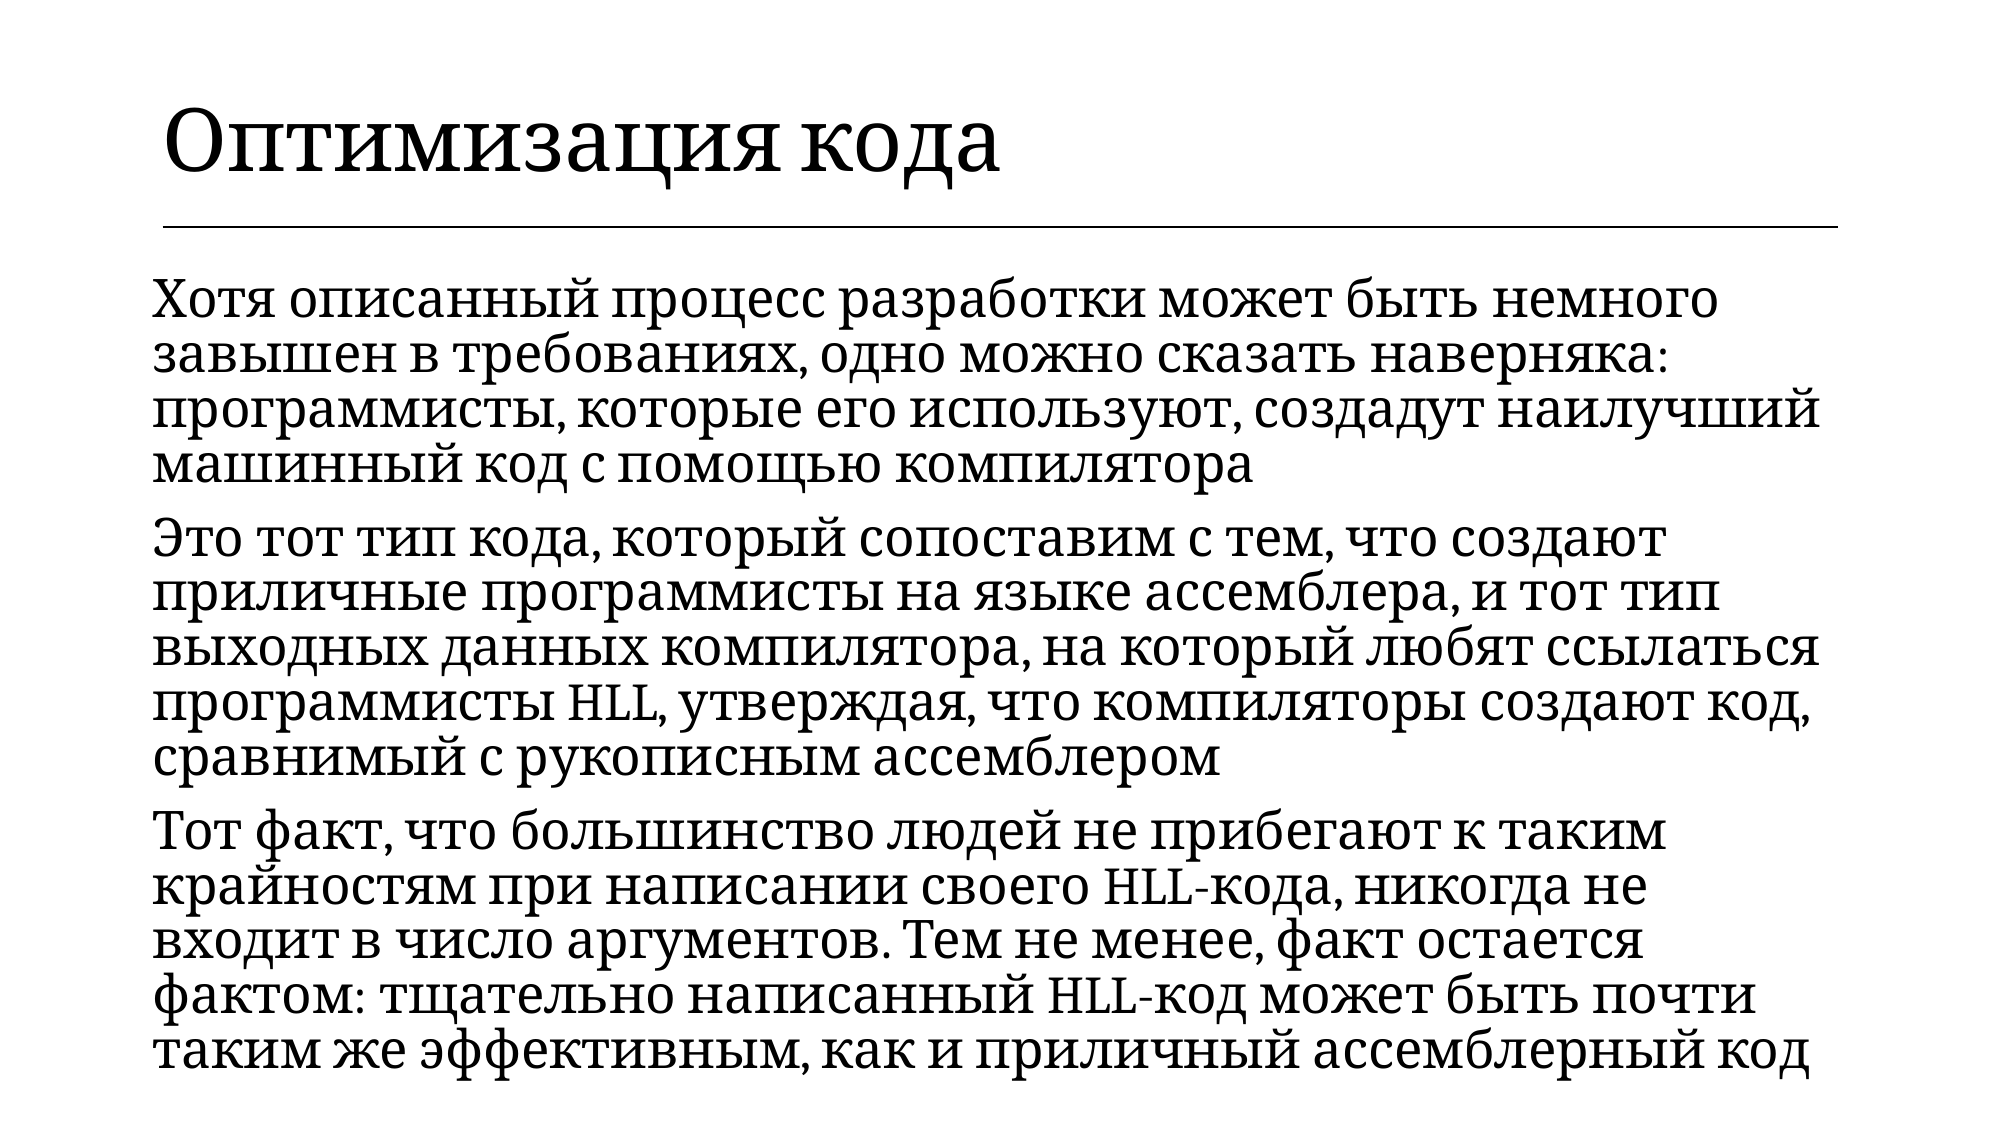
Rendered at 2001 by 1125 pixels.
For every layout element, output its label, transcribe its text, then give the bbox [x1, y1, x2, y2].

table_header Оптимизация кода [163, 60, 1838, 226]
list Хотя описанный процесс разработки может быть немного завышен в требованиях, одно можно сказать наверняка: программисты, которые его используют, создадут наилучший машинный код с помощью компилятора Это тот тип кода, который сопоставим с тем, что создают приличные программисты на языке ассемблера, и тот тип выходных данных компилятора, на который любят ссылаться программисты HLL, утверждая, что компиляторы создают код, сравнимый с рукописным ассемблером Тот факт, что большинство людей не прибегают к таким крайностям при написании своего HLL-кода, никогда не входит в число аргументов. Тем не менее, факт остается фактом: тщательно написанный HLL-код может быть почти таким же эффективным, как и приличный ассемблерный код [137, 266, 1838, 1107]
